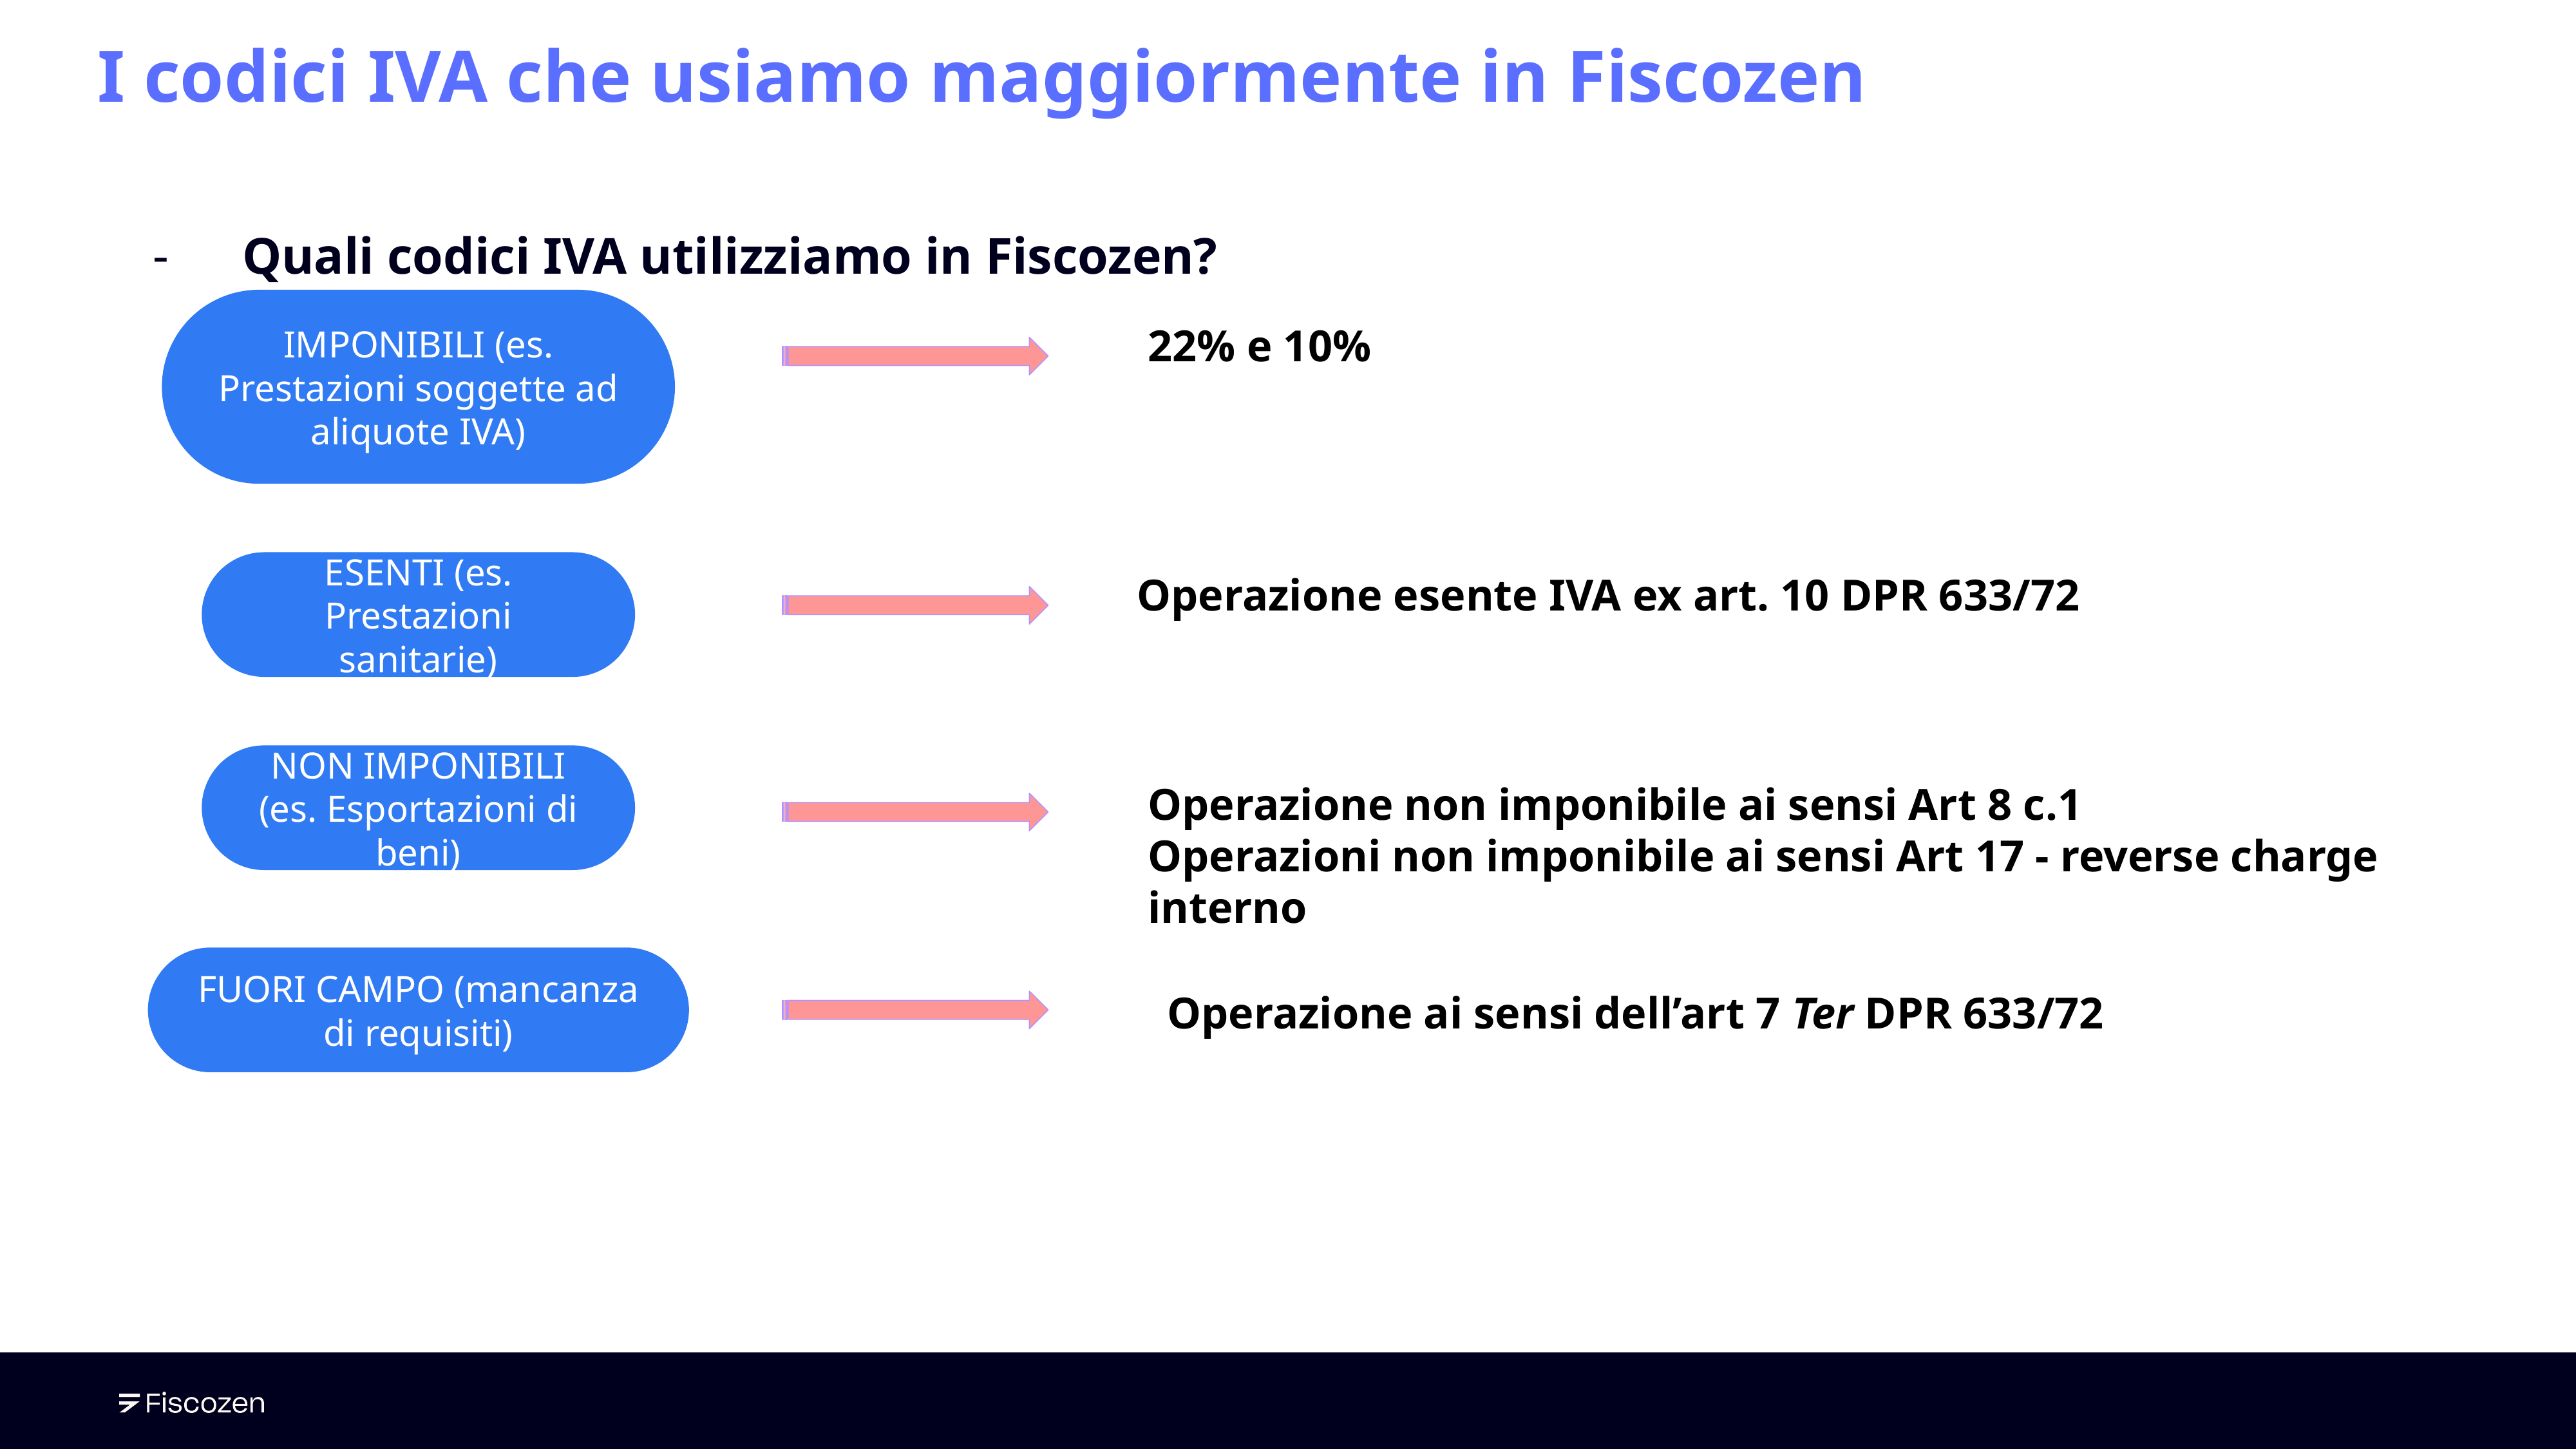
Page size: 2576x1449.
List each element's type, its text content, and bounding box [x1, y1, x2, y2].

text_box [784, 793, 1048, 831]
text_box Operazione esente IVA ex art. 10 DPR 633/72 [1111, 542, 2445, 668]
title I codici IVA che usiamo maggiormente in Fiscozen [88, 0, 2488, 126]
picture [0, 1352, 2576, 1449]
text_box Quali codici IVA utilizziamo in Fiscozen? [88, 198, 2463, 310]
text_box [784, 337, 1048, 375]
text_box [784, 586, 1048, 625]
text_box [1122, 929, 2456, 1055]
text_box [784, 990, 1048, 1029]
text_box 22% e 10% [1122, 293, 2456, 419]
text_box NON IMPONIBILI (es. Esportazioni di beni) [202, 745, 636, 871]
text_box Operazione non imponibile ai sensi Art 8 c.1 Operazioni non imponibile ai sensi Art 17 - reverse charge interno [1122, 751, 2456, 877]
text_box FUORI CAMPO (mancanza di requisiti) [147, 947, 689, 1072]
text_box Operazione ai sensi dell’art 7 Ter DPR 633/72 [1141, 960, 2476, 1086]
text_box ESENTI (es. Prestazioni sanitarie) [202, 552, 636, 677]
text_box IMPONIBILI (es. Prestazioni soggette ad aliquote IVA) [162, 310, 676, 484]
